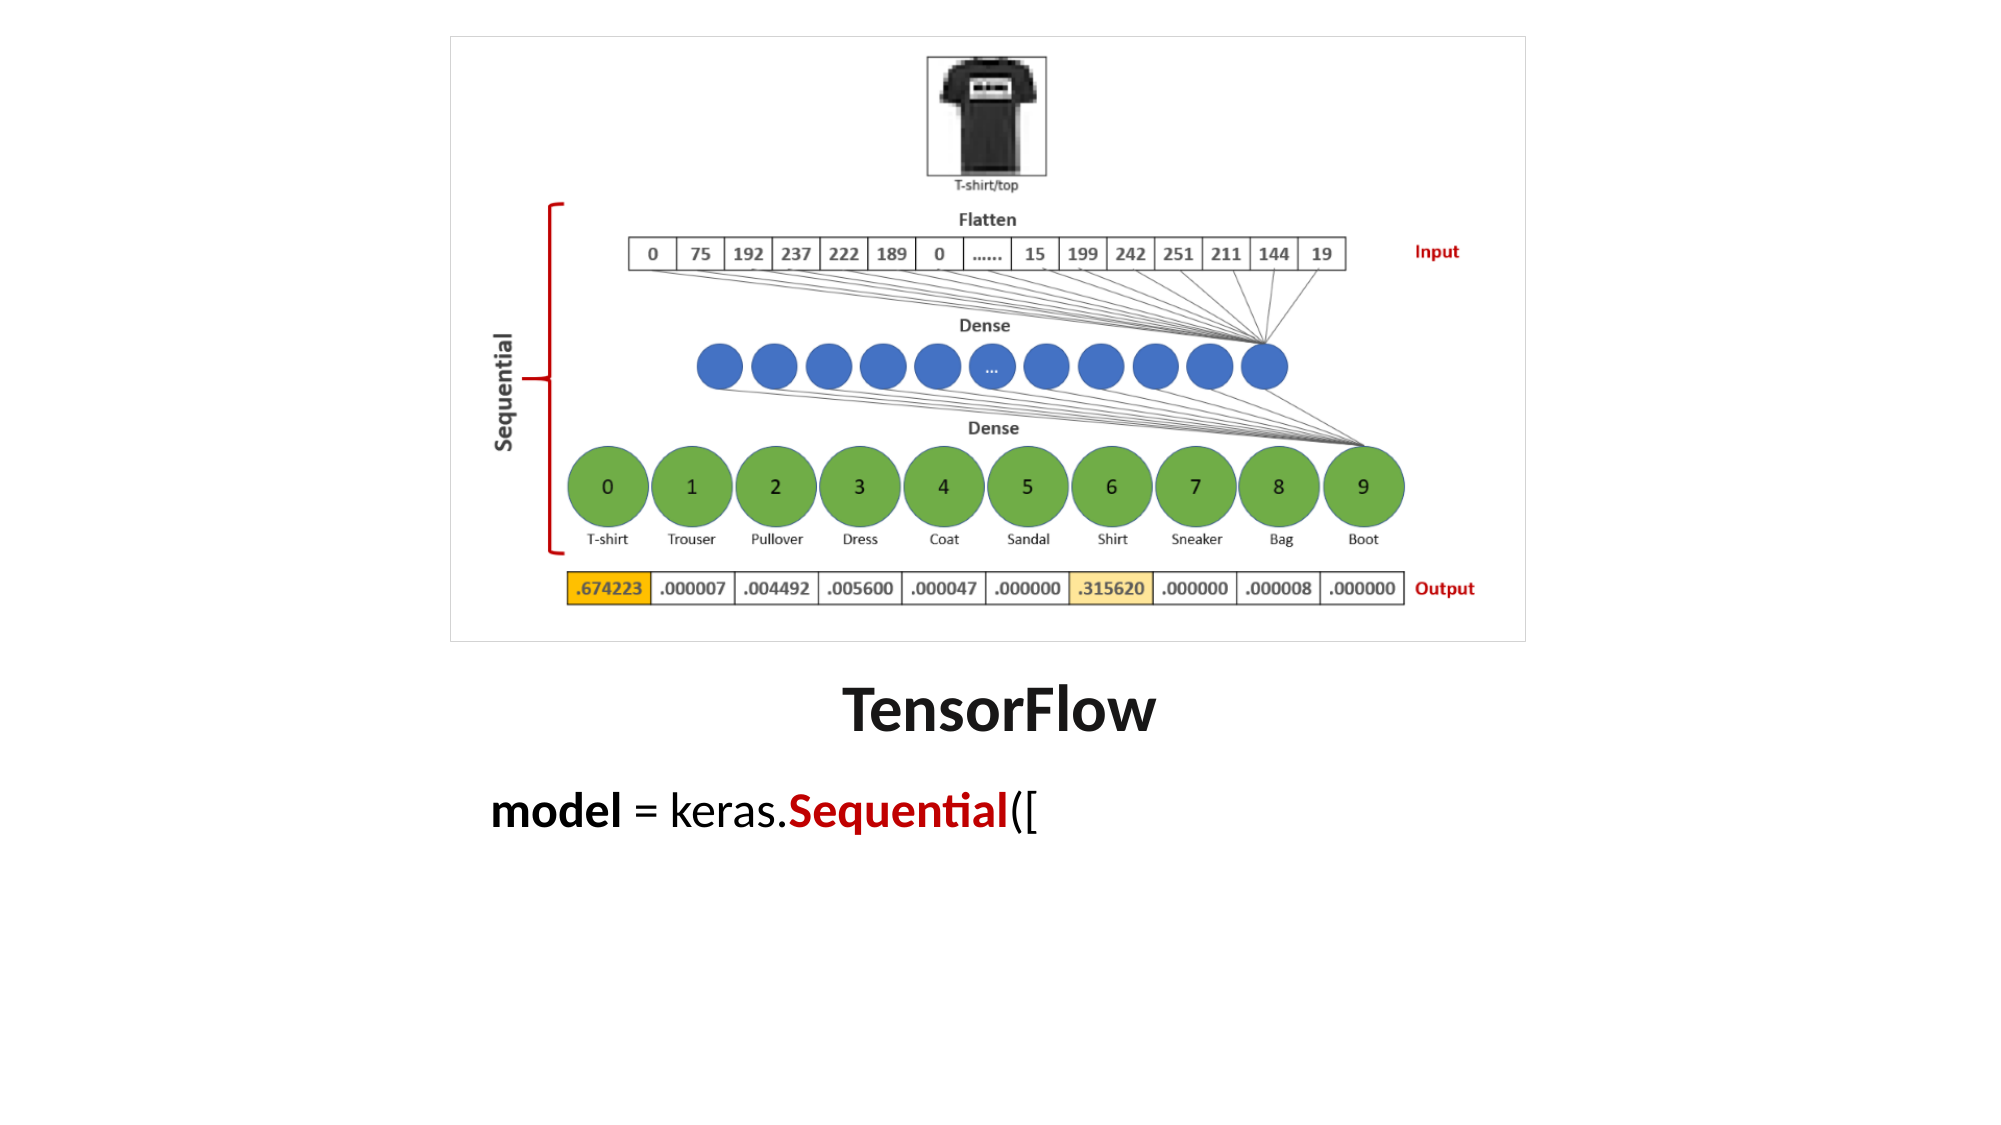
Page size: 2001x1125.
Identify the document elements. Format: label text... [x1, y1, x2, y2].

text_box TensorFlow [827, 657, 1173, 753]
text_box model = keras.Sequential([ [475, 770, 1525, 845]
picture [451, 37, 1525, 641]
